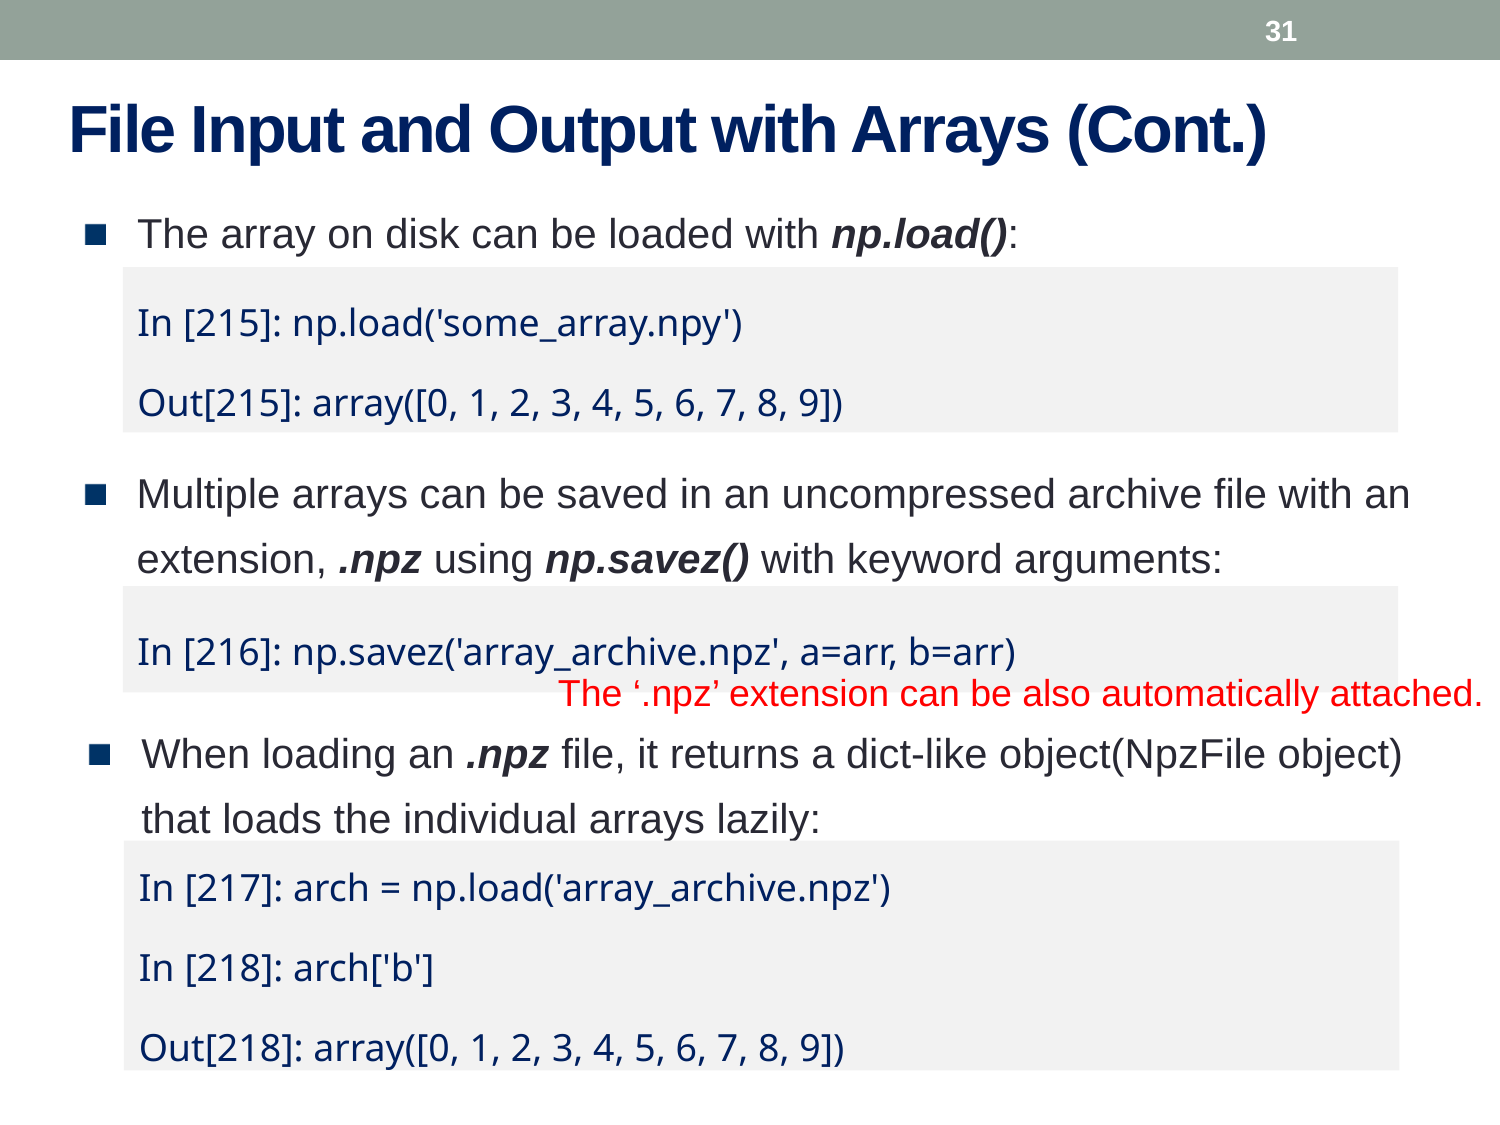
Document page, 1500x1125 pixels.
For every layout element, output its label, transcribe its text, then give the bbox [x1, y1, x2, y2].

slide_number 31 [1250, 3, 1425, 57]
text_box In [215]: np.load('some_array.npy') Out[215]: array([0, 1, 2, 3, 4, 5, 6, 7, 8, 9]) [121, 265, 1400, 435]
text_box In [217]: arch = np.load('array_archive.npz') In [218]: arch['b'] Out[218]: array([0, 1, 2, 3, 4, 5, 6, 7, 8, 9]) [122, 838, 1401, 1072]
picture [80, 479, 106, 505]
text_box Multiple arrays can be saved in an uncompressed archive file with an extension, .npz using np.savez() with keyword arguments: [65, 444, 1471, 598]
text_box In [216]: np.savez('array_archive.npz', a=arr, b=arr) [121, 584, 1400, 694]
text_box The ‘.npz’ extension can be also automatically attached. [543, 662, 1500, 722]
picture [84, 739, 110, 765]
list The array on disk can be loaded with np.load(): [65, 184, 1436, 338]
text_box When loading an .npz file, it returns a dict-like object(NpzFile object) that loads the individual arrays lazily: [69, 704, 1440, 858]
title File Input and Output with Arrays (Cont.) [53, 66, 1479, 185]
picture [80, 219, 106, 245]
